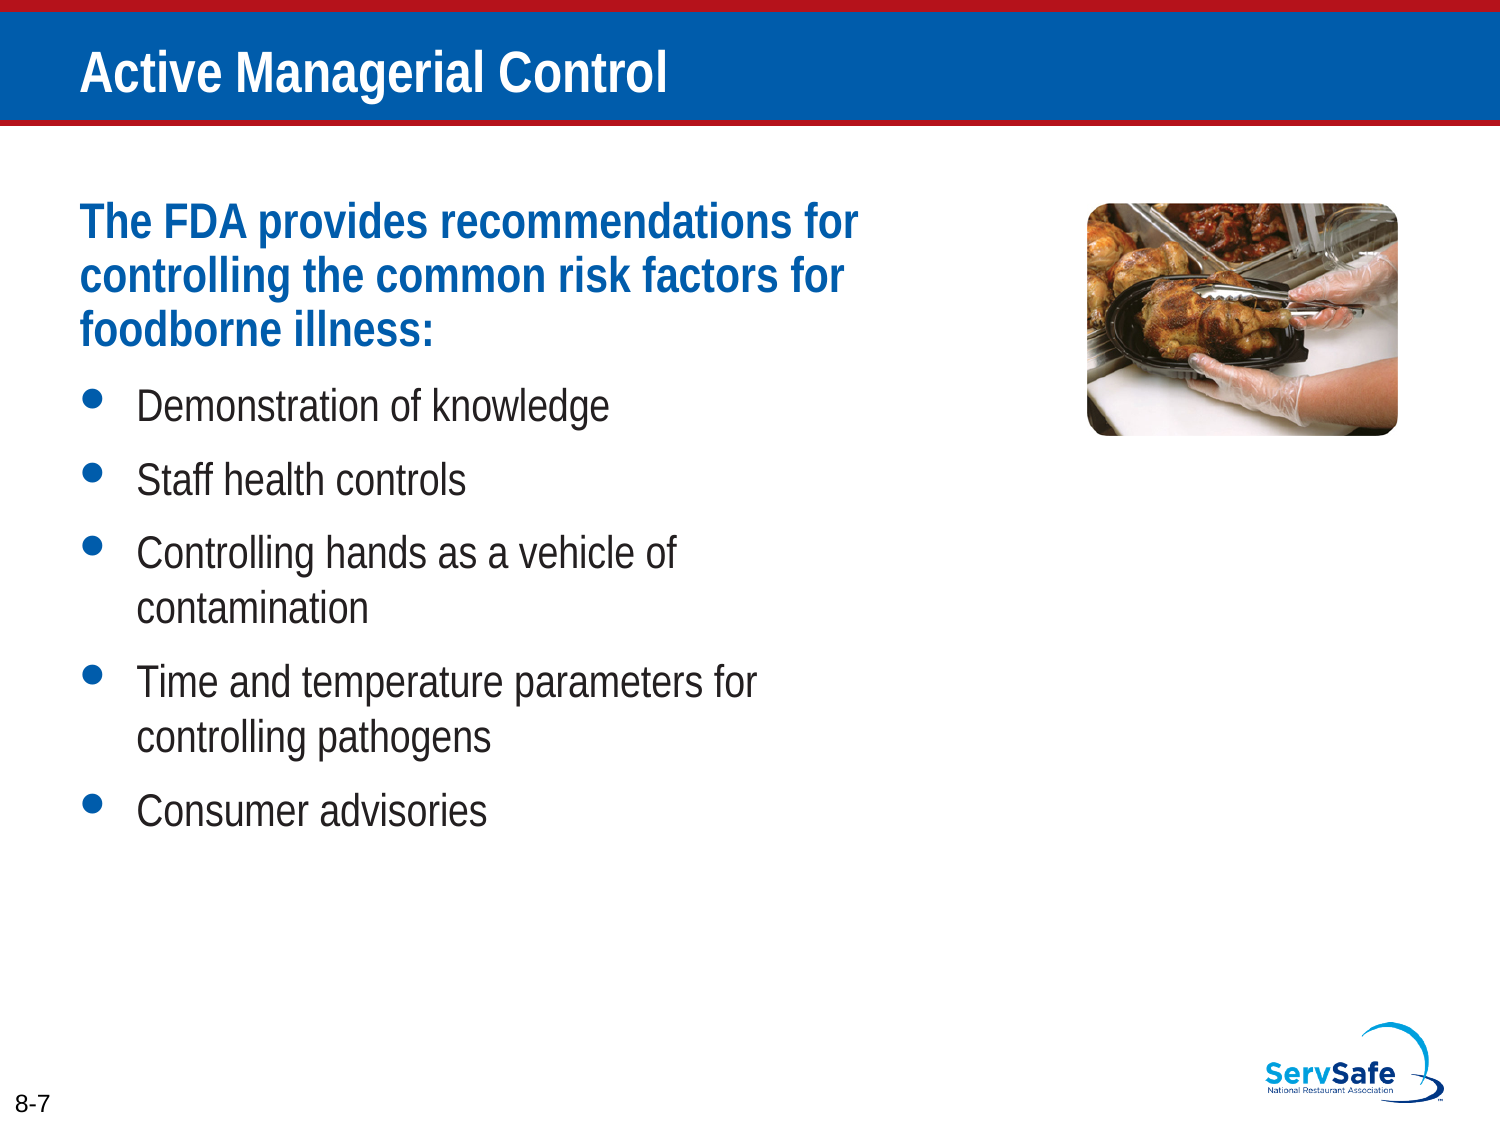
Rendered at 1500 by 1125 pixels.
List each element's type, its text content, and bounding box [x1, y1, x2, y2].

title Active Managerial Control [64, 26, 1428, 112]
picture [1086, 203, 1398, 436]
picture [1265, 1022, 1444, 1103]
picture [0, 12, 1500, 120]
list The FDA provides recommendations for controlling the common risk factors for foodborne illness: Demonstration of knowledge Staff health controls Controlling hands as a vehicle of contamination Time and temperature parameters for controlling pathogens Consumer advisories [64, 187, 895, 1011]
text_box 8-7 [0, 1080, 94, 1125]
